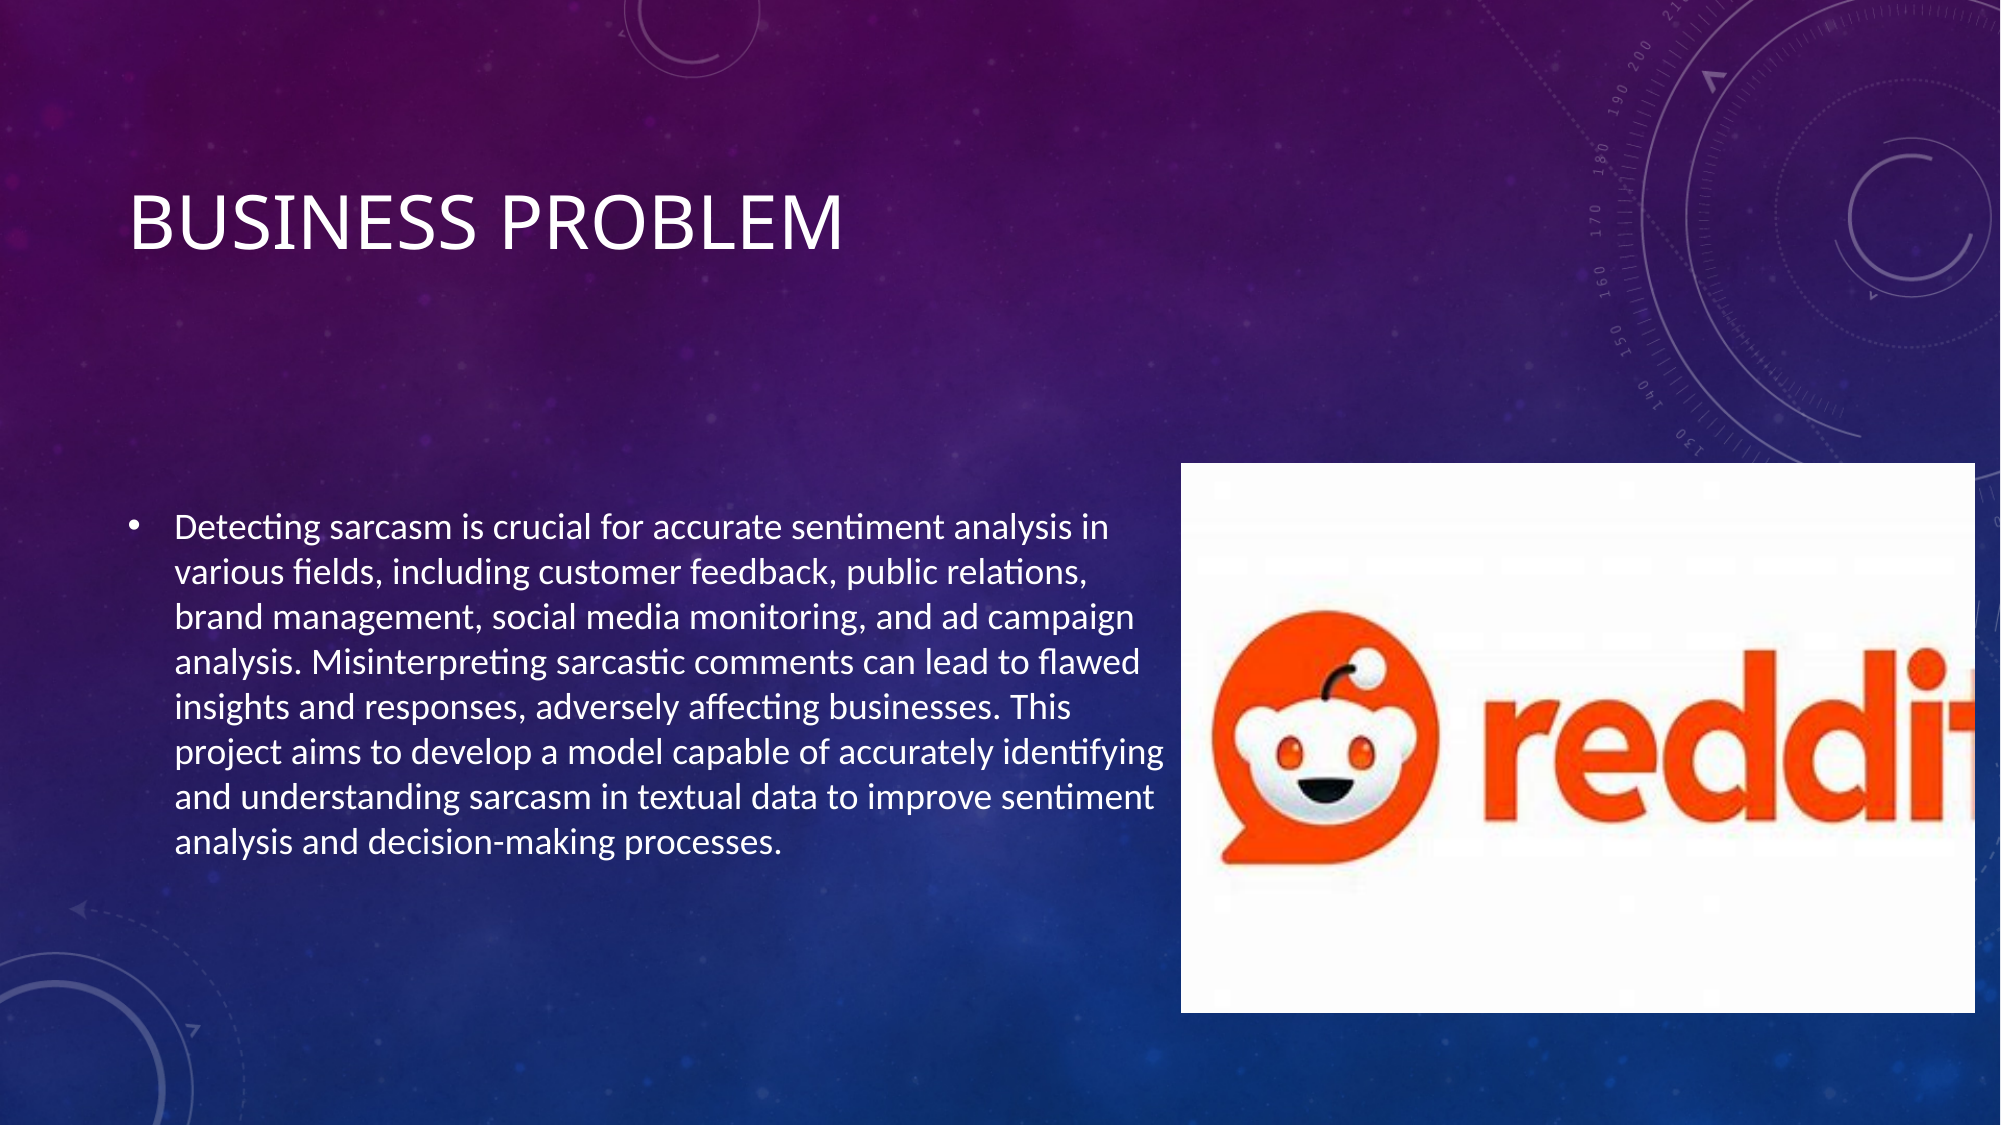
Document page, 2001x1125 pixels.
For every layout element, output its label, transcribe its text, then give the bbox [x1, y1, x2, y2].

title Business PROBLEM [112, 99, 1775, 339]
picture [0, 0, 2001, 1125]
list Detecting sarcasm is crucial for accurate sentiment analysis in various fields, including customer feedback, public relations, brand management, social media monitoring, and ad campaign analysis. Misinterpreting sarcastic comments can lead to flawed insights and responses, adversely affecting businesses. This project aims to develop a model capable of accurately identifying and understanding sarcasm in textual data to improve sentiment analysis and decision-making processes. [112, 351, 1194, 1013]
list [1181, 463, 1975, 1013]
